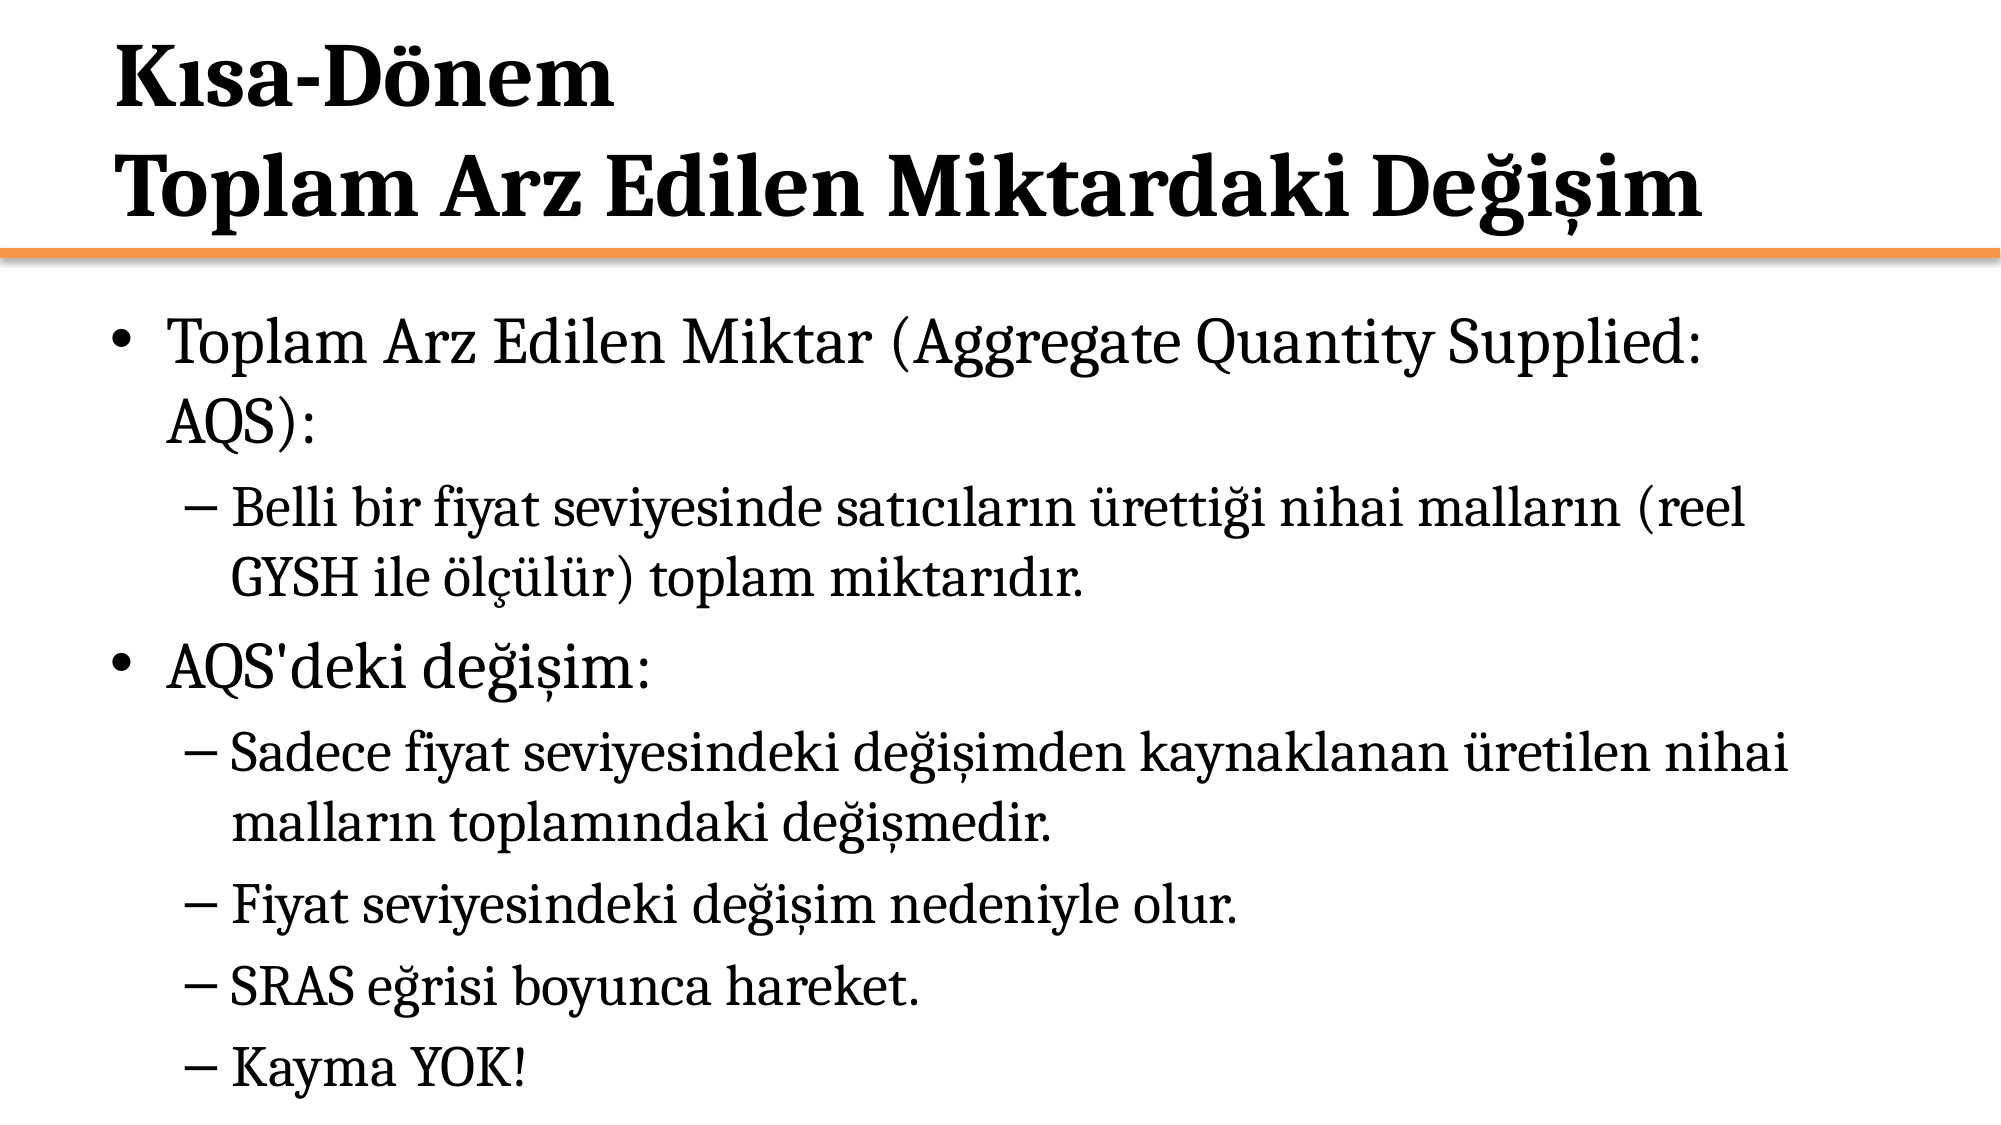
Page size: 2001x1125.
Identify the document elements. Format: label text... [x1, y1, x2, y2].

title Kısa-Dönem Toplam Arz Edilen Miktardaki Değişim [99, 0, 1900, 251]
list Toplam Arz Edilen Miktar (Aggregate Quantity Supplied: AQS): Belli bir fiyat seviyesinde satıcıların ürettiği nihai malların (reel GYSH ile ölçülür) toplam miktarıdır. AQS'deki değişim: Sadece fiyat seviyesindeki değişimden kaynaklanan üretilen nihai malların toplamındaki değişmedir. Fiyat seviyesindeki değişim nedeniyle olur. SRAS eğrisi boyunca hareket. Kayma YOK! [94, 289, 1822, 1093]
